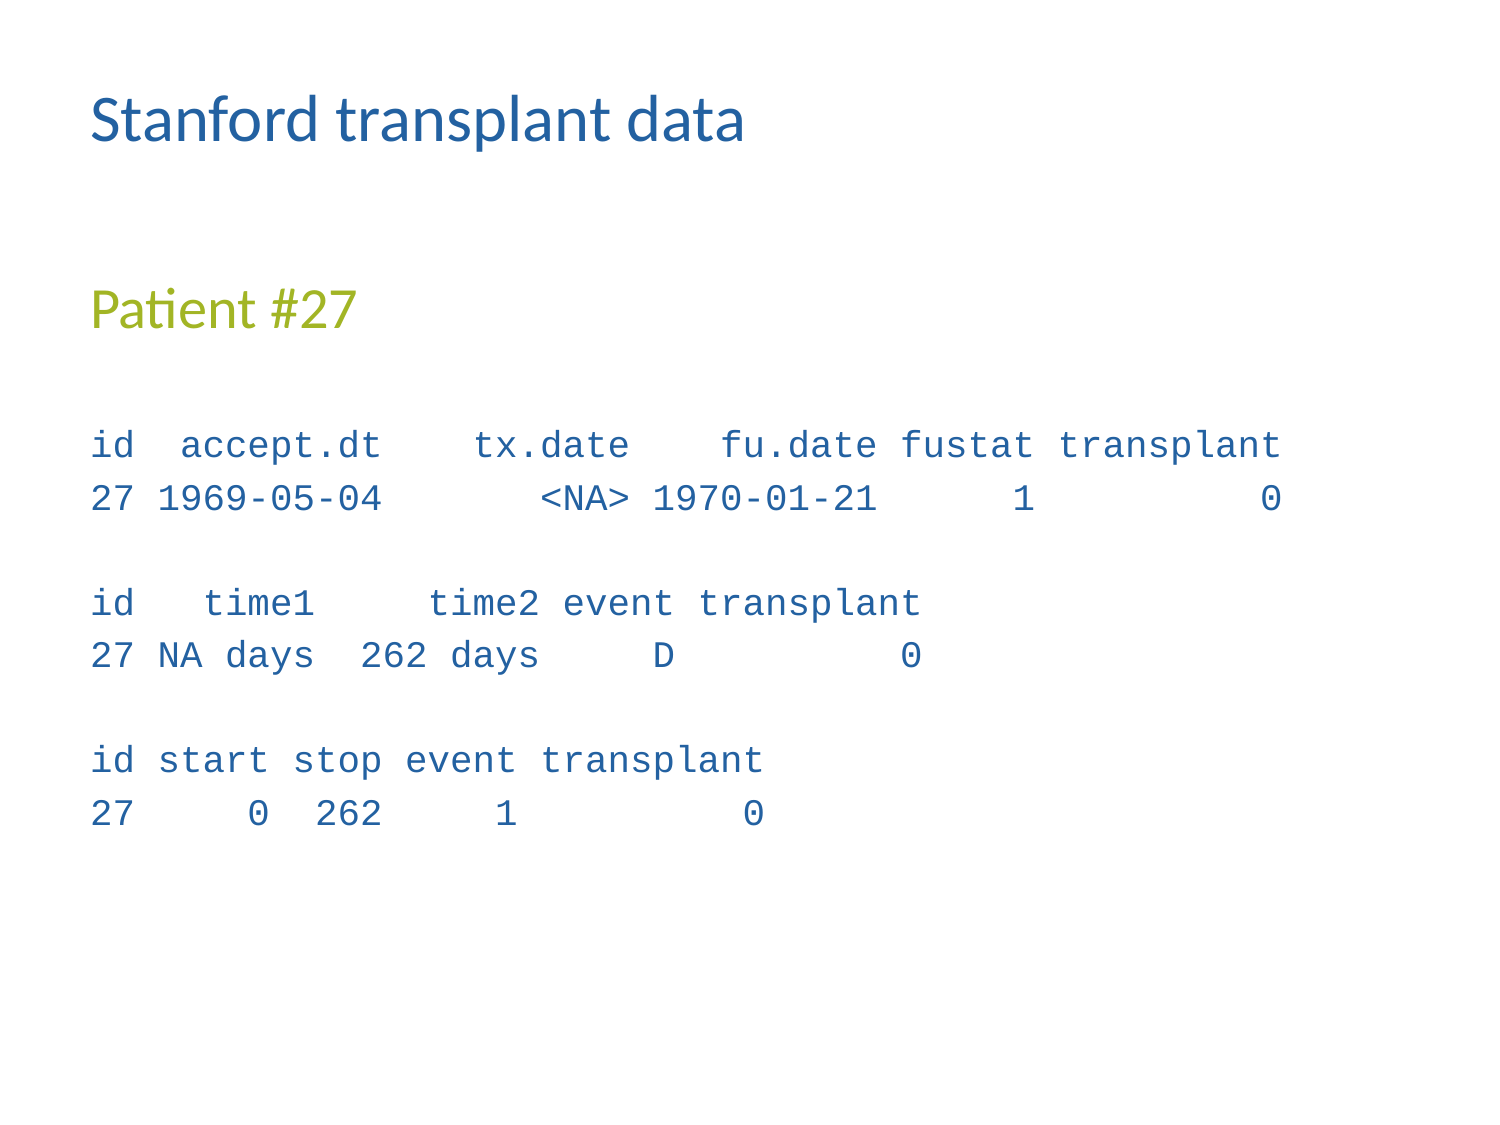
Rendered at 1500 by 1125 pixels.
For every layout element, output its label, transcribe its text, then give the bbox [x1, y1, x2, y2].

list id accept.dt tx.date fu.date fustat transplant 27 1969-05-04 <NA> 1970-01-21 1 0 id time1 time2 event transplant 27 NA days 262 days D 0 id start stop event transplant 27 0 262 1 0 [75, 412, 1425, 800]
list Patient #27 [75, 262, 1425, 350]
title Stanford transplant data [75, 62, 1425, 163]
